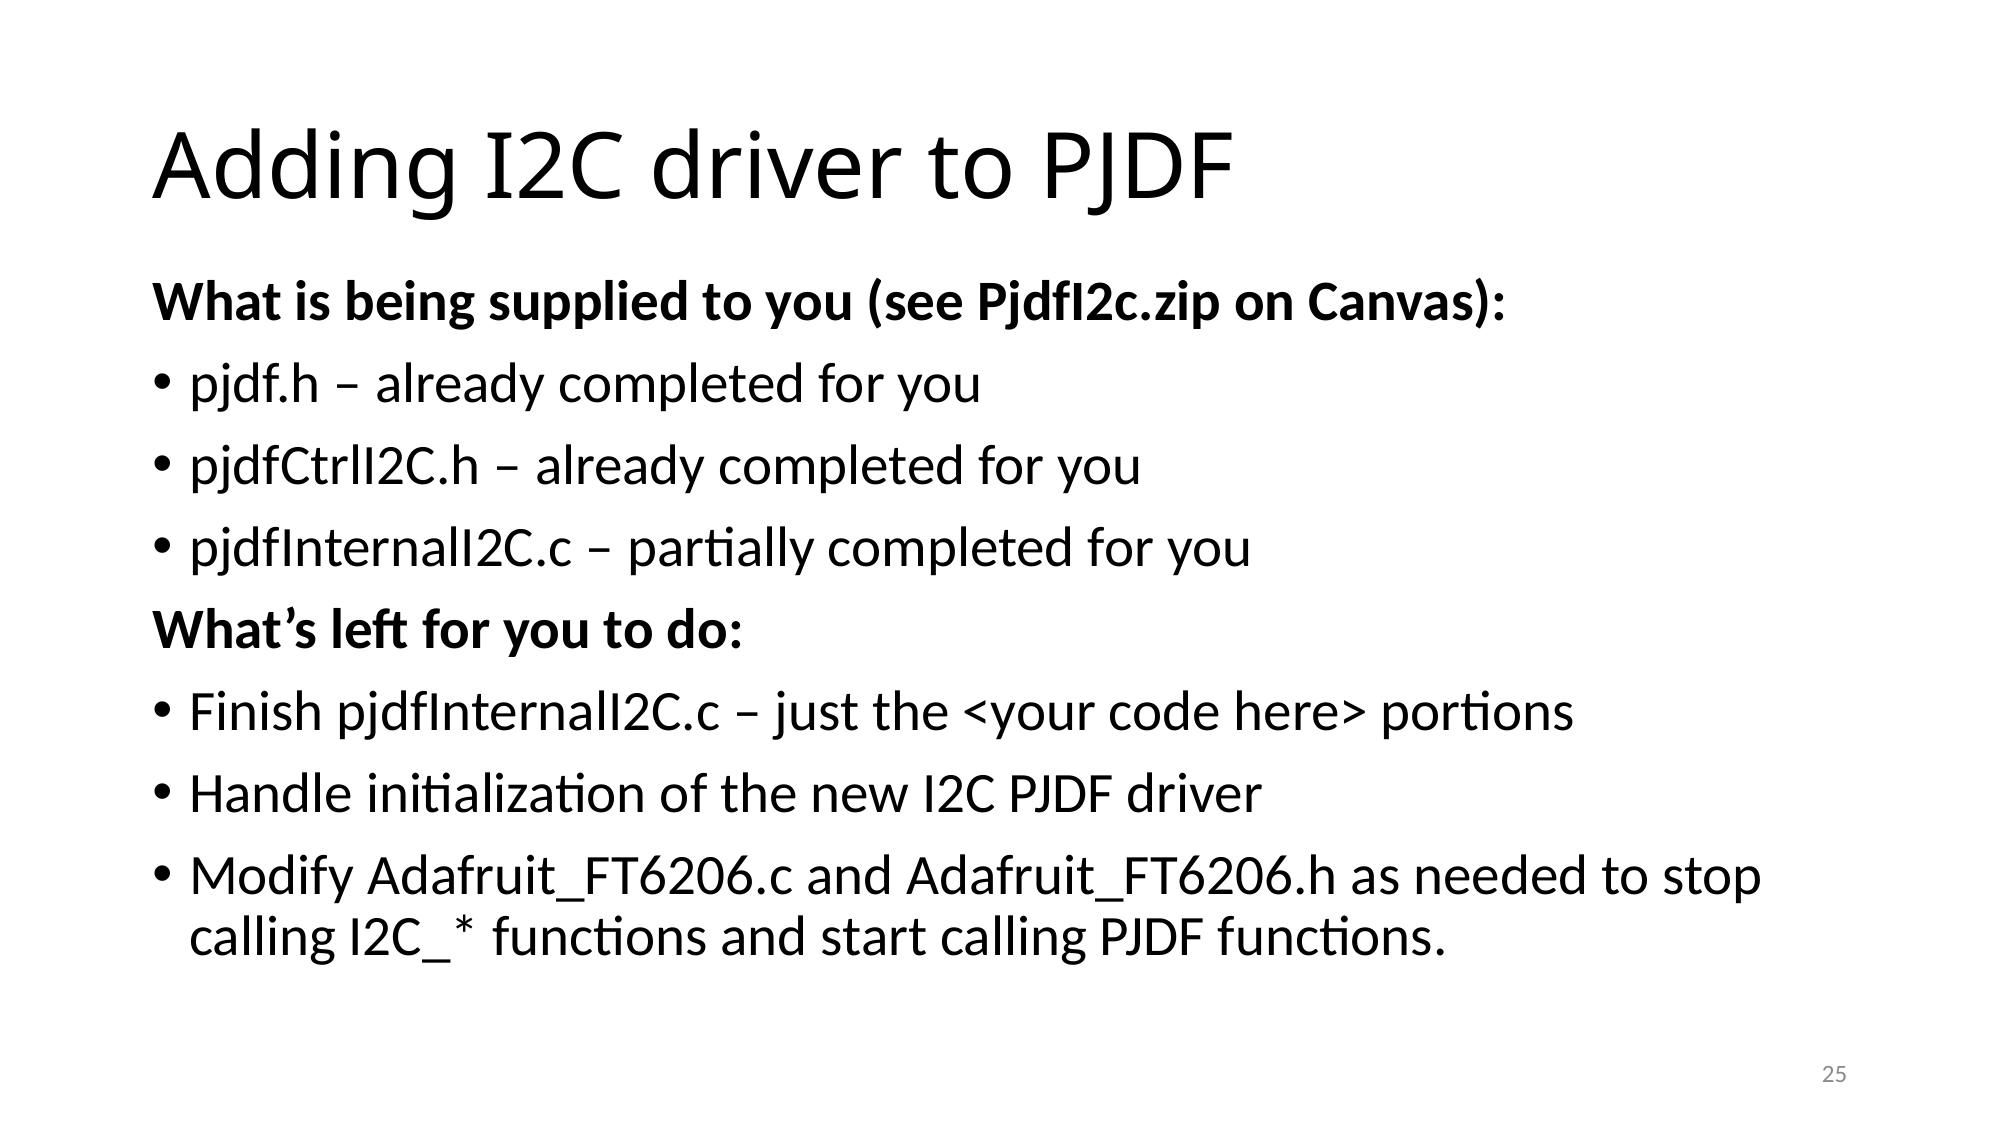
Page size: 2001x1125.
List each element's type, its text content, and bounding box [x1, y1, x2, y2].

slide_number 25 [1412, 1042, 1863, 1103]
list What is being supplied to you (see PjdfI2c.zip on Canvas): pjdf.h – already completed for you pjdfCtrlI2C.h – already completed for you pjdfInternalI2C.c – partially completed for you What’s left for you to do: Finish pjdfInternalI2C.c – just the <your code here> portions Handle initialization of the new I2C PJDF driver Modify Adafruit_FT6206.c and Adafruit_FT6206.h as needed to stop calling I2C_* functions and start calling PJDF functions. [137, 263, 1863, 978]
title Adding I2C driver to PJDF [137, 59, 1863, 263]
